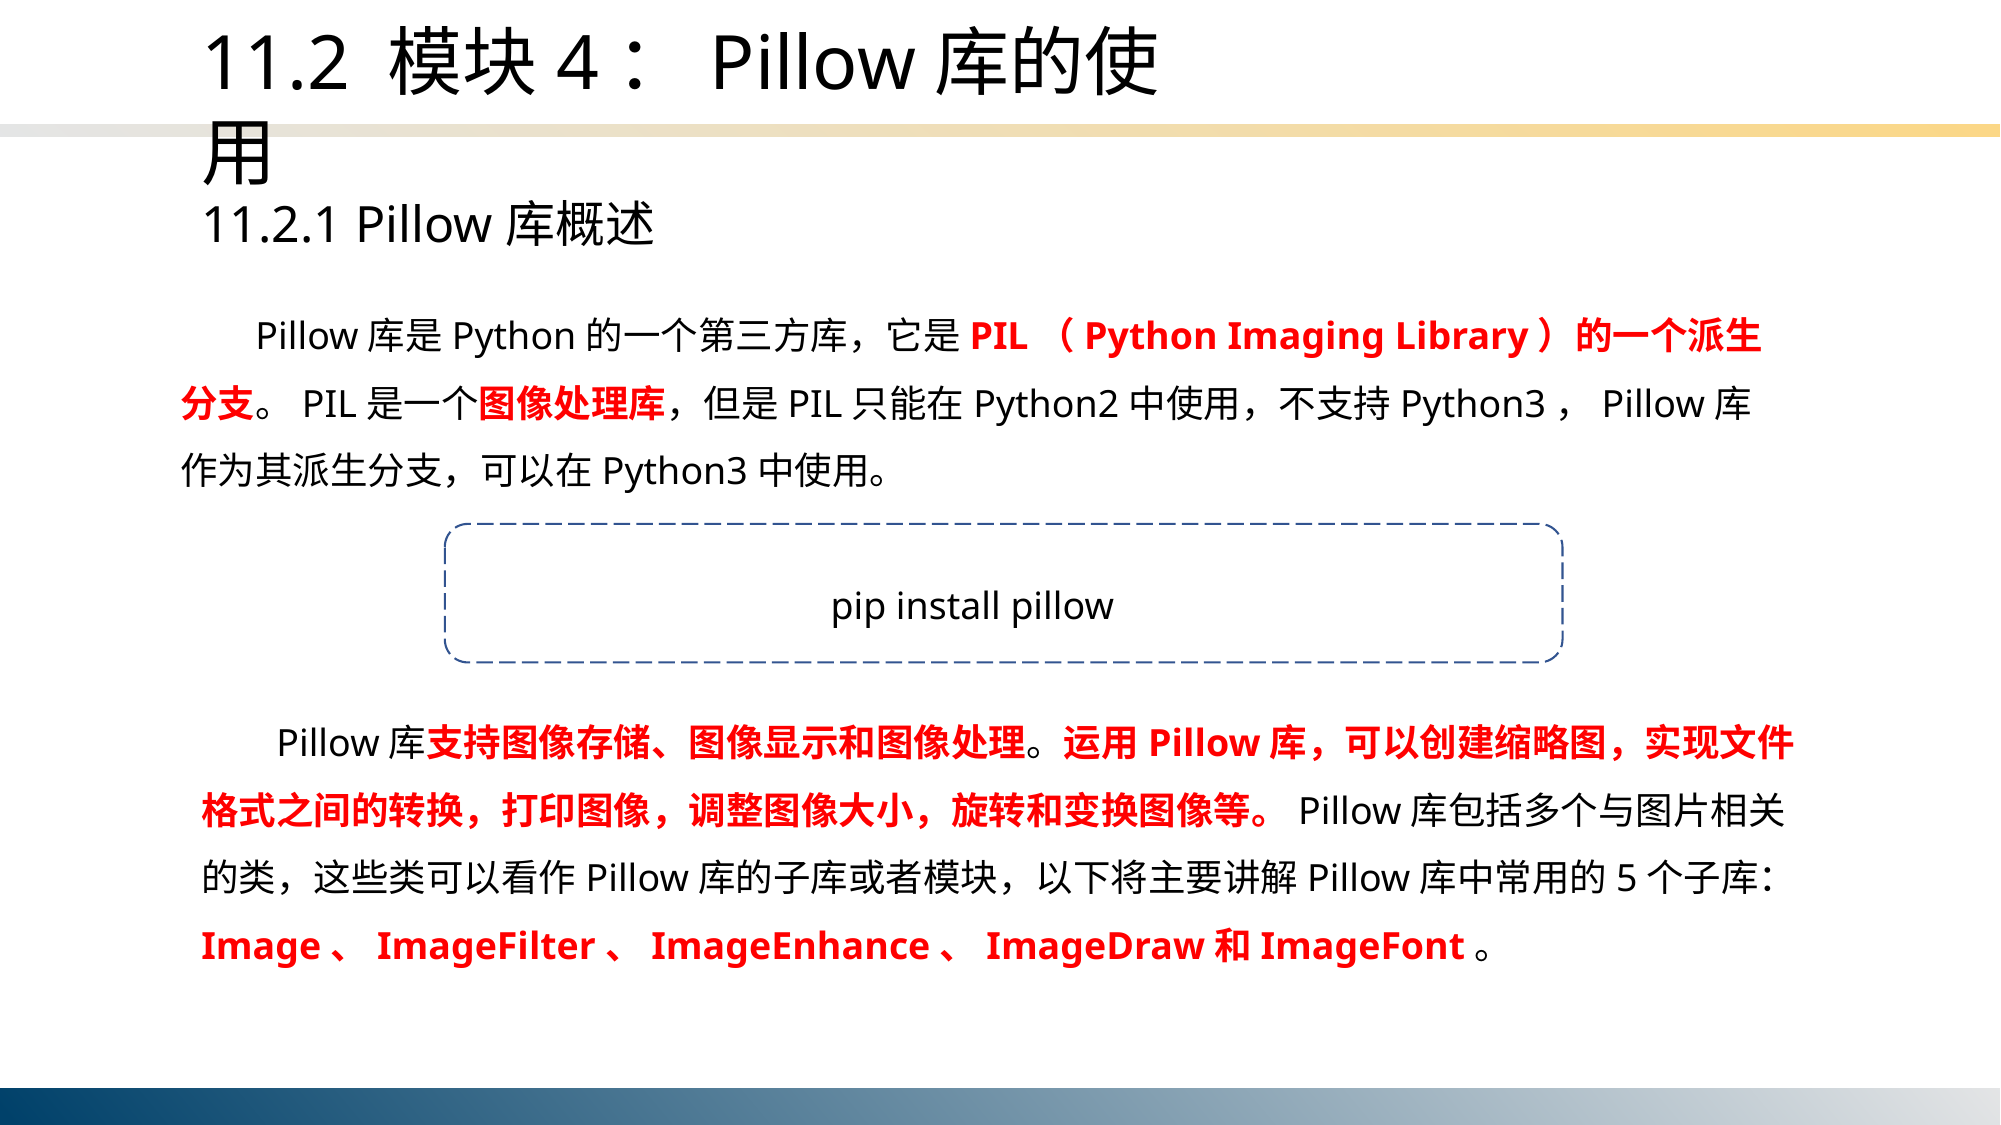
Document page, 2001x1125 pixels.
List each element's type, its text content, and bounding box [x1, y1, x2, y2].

text_box [443, 522, 1564, 664]
text_box Pillow库支持图像存储、图像显示和图像处理。运用Pillow库，可以创建缩略图，实现文件格式之间的转换，打印图像，调整图像大小，旋转和变换图像等。Pillow库包括多个与图片相关的类，这些类可以看作Pillow库的子库或者模块，以下将主要讲解Pillow库中常用的5个子库：Image、ImageFilter、ImageEnhance、ImageDraw和ImageFont。 [186, 689, 1821, 975]
text_box 11.2.1 Pillow库概述 [186, 184, 962, 260]
text_box 11.2 模块4：Pillow库的使用 [186, 7, 1185, 203]
text_box Pillow库是Python的一个第三方库，它是PIL（Python Imaging Library）的一个派生分支。PIL是一个图像处理库，但是PIL只能在Python2中使用，不支持Python3，Pillow库作为其派生分支，可以在Python3中使用。 [165, 282, 1799, 500]
